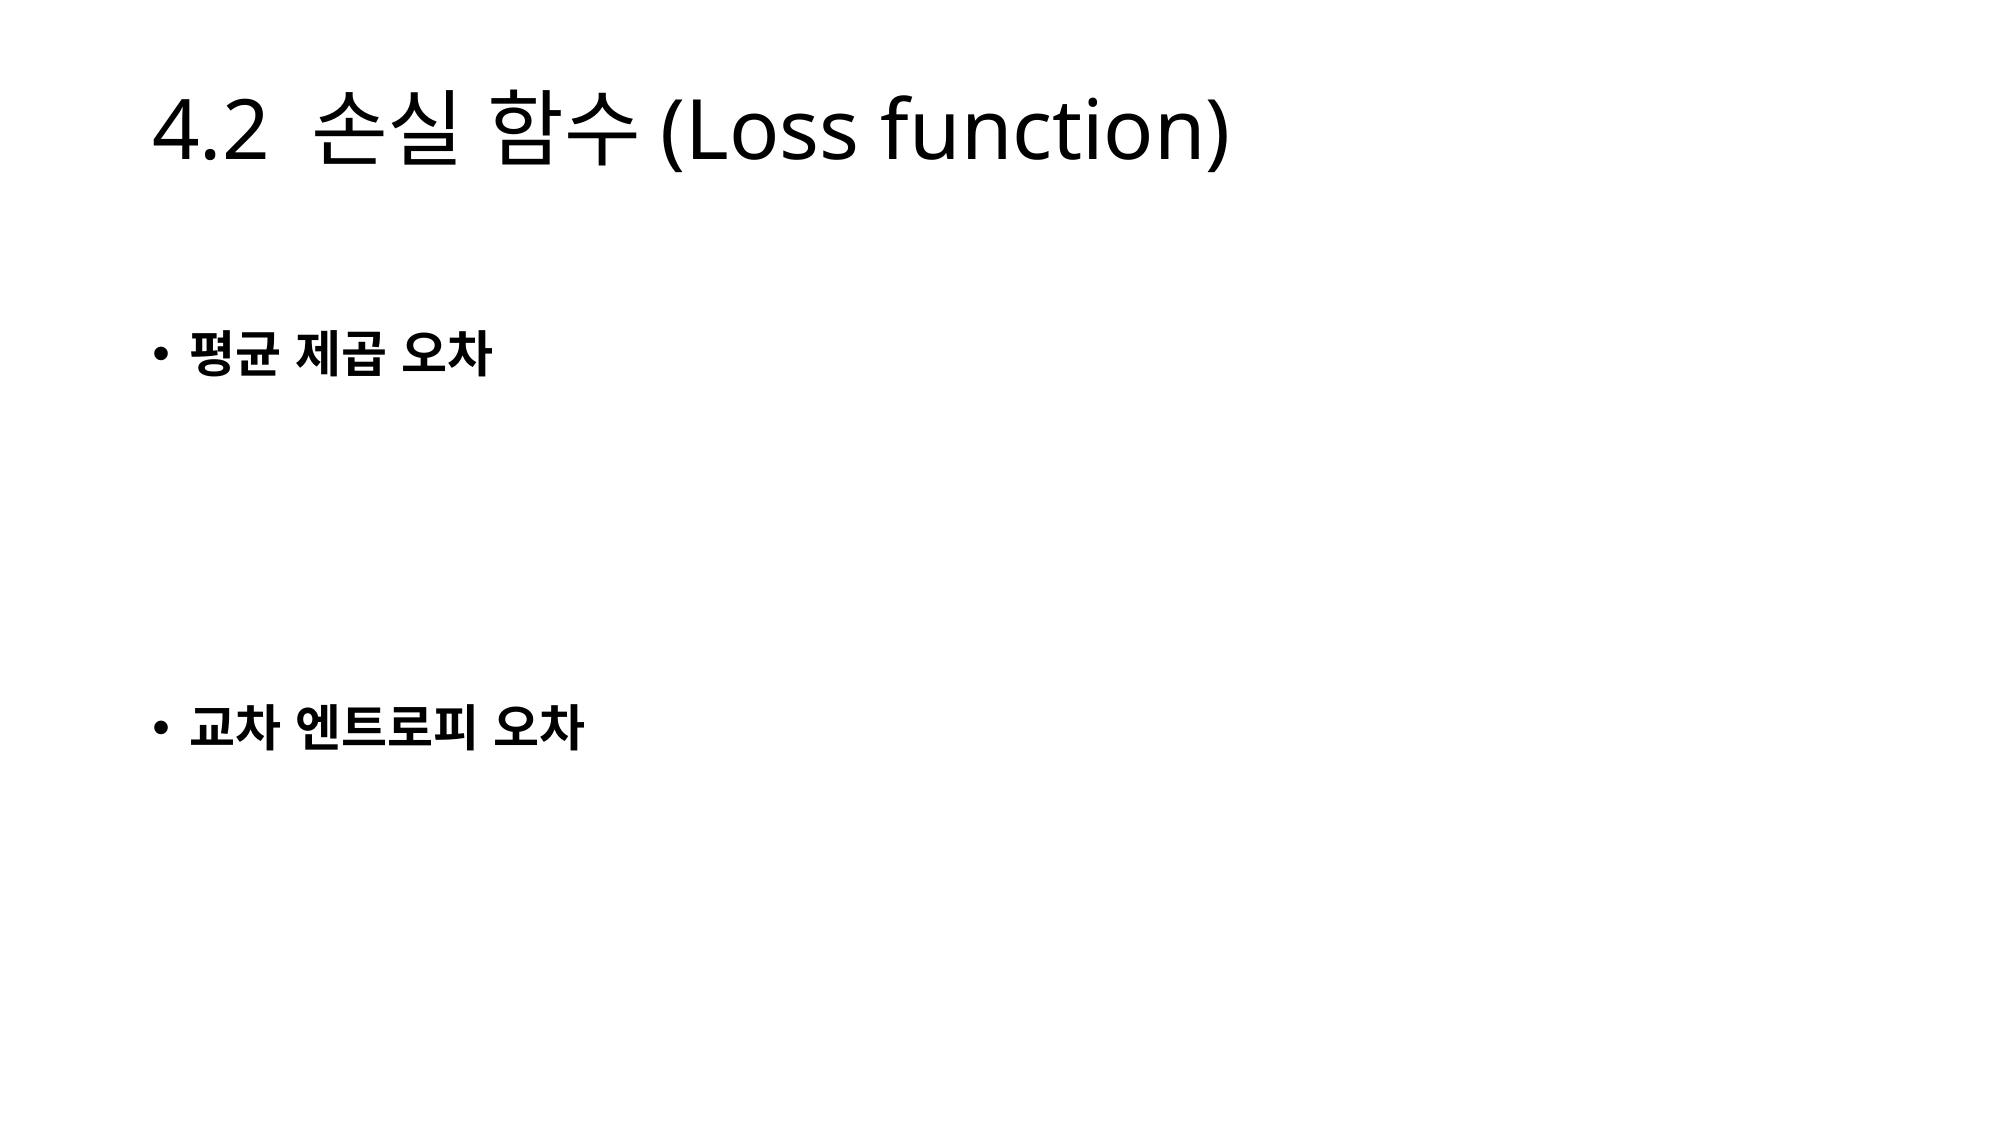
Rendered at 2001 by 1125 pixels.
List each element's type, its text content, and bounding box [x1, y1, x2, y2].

list 평균 제곱 오차 교차 엔트로피 오차 [137, 240, 1863, 1014]
title 4.2 손실 함수(Loss function) [137, 59, 1863, 205]
